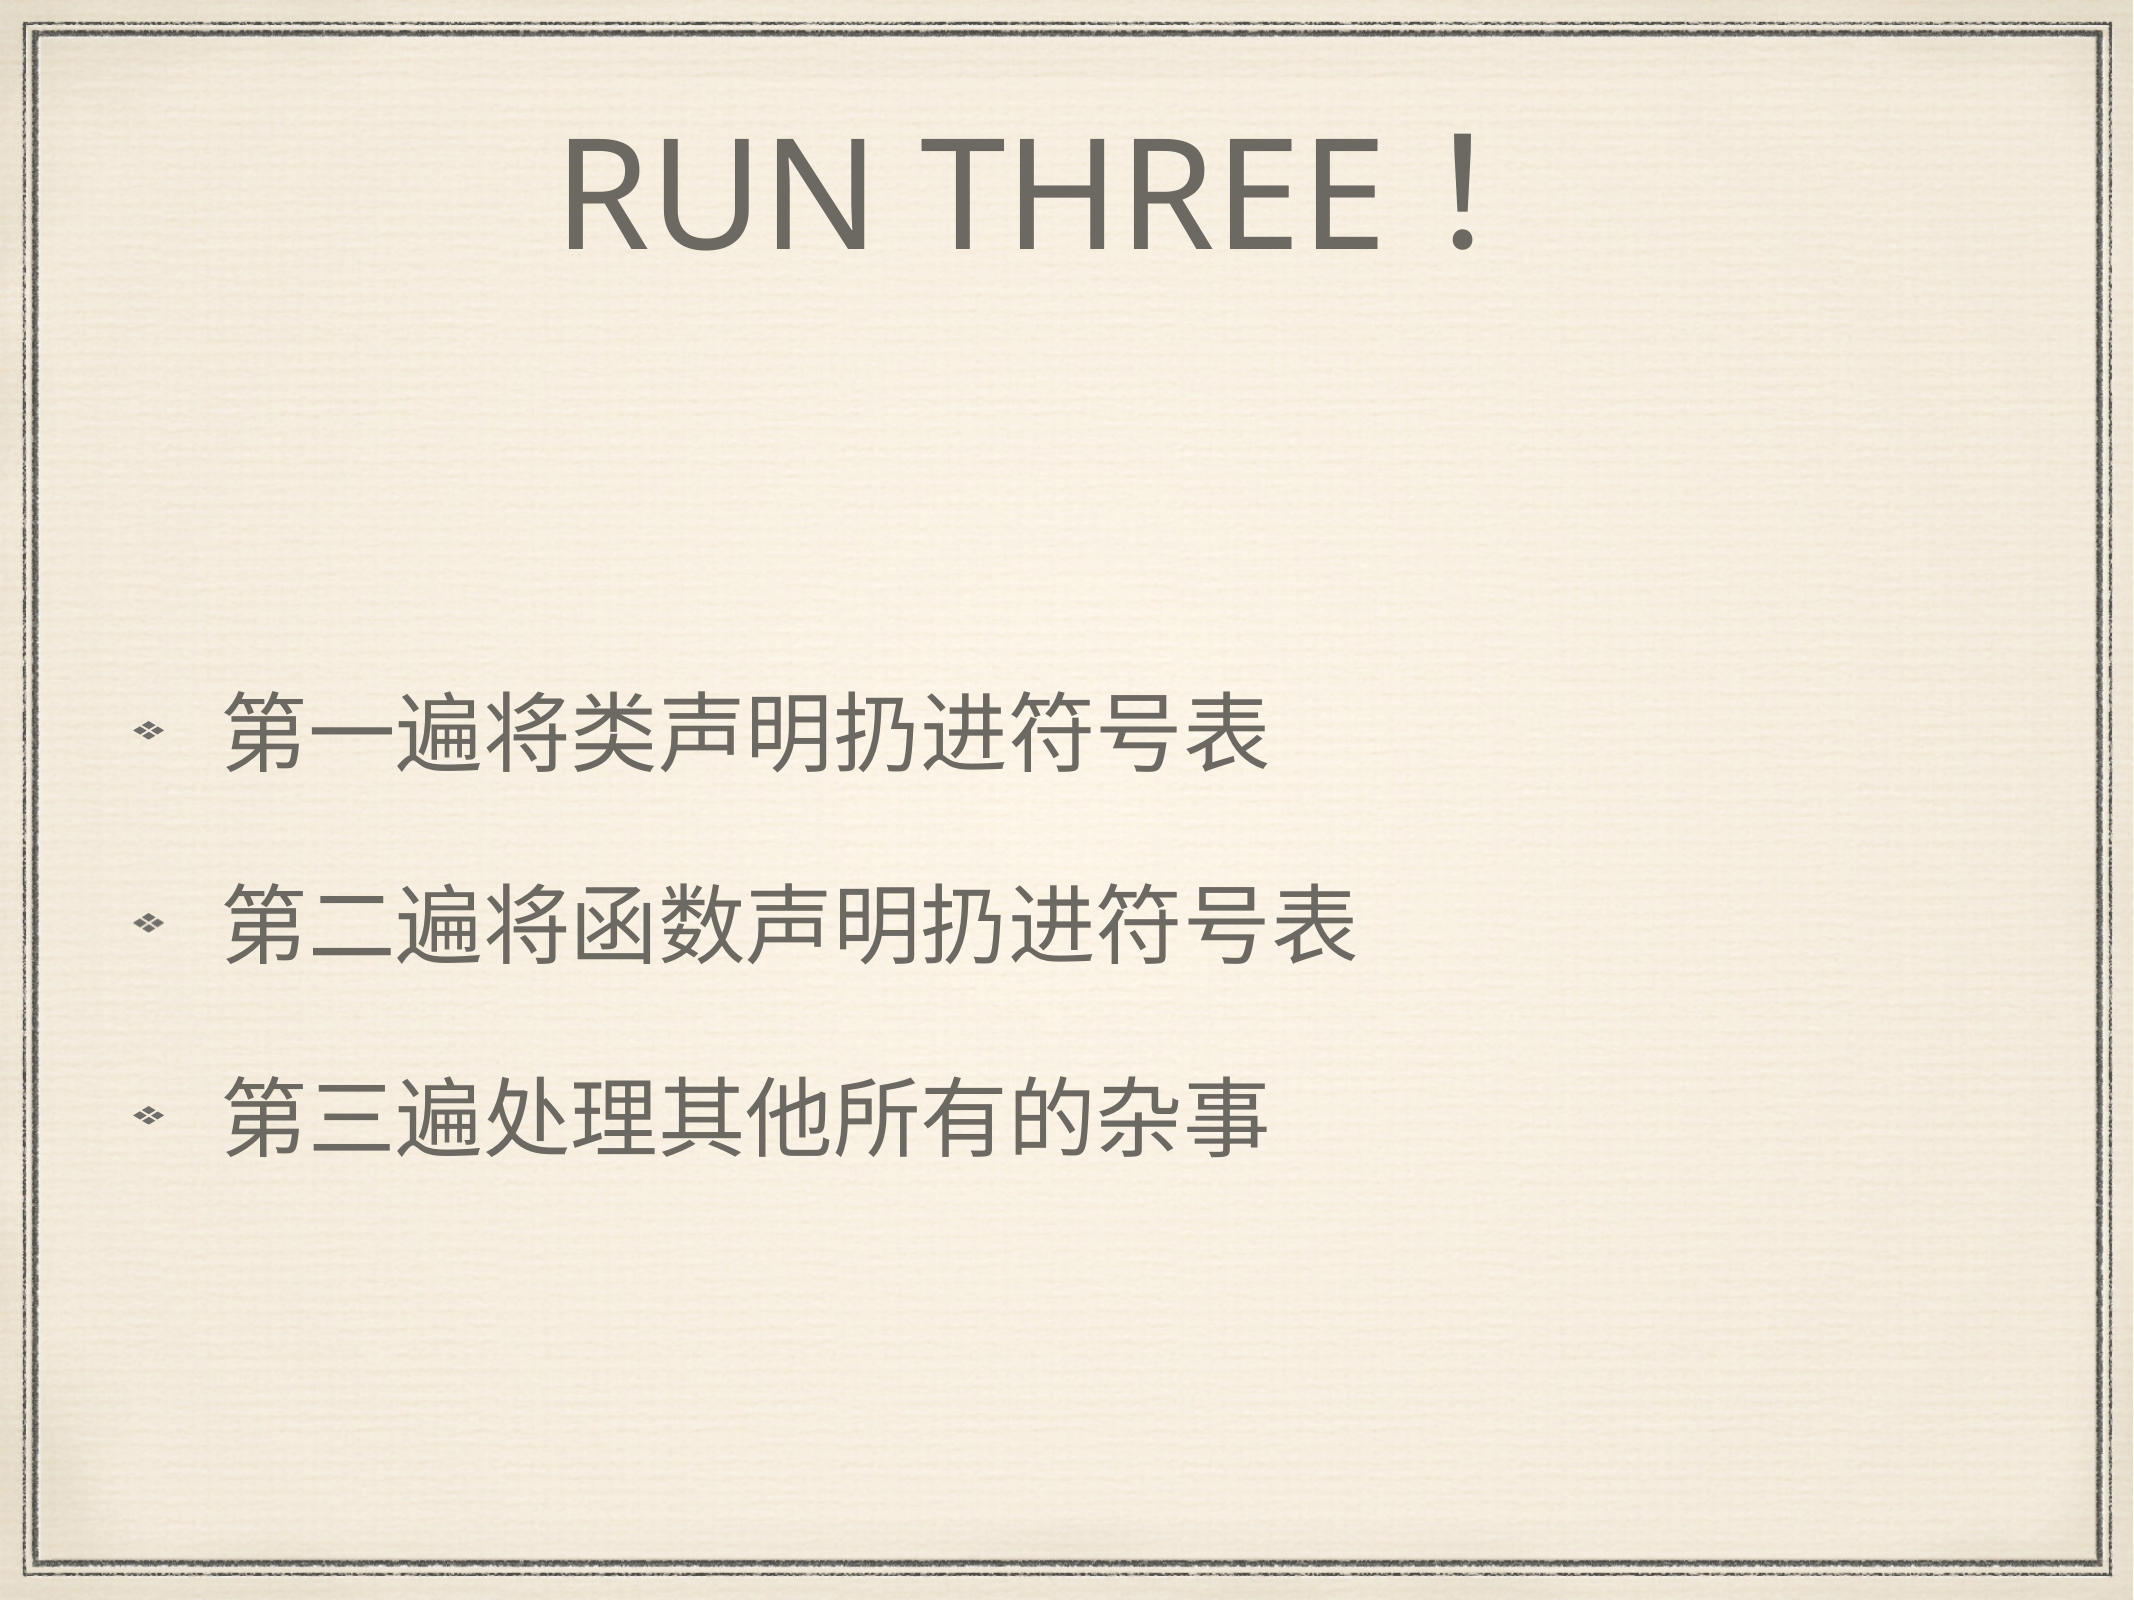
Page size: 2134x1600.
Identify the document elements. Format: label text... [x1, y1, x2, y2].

title RUN THREE！ [124, 61, 2009, 313]
picture [0, 0, 2134, 1600]
list 第一遍将类声明扔进符号表 第二遍将函数声明扔进符号表 第三遍处理其他所有的杂事 [124, 453, 2009, 1393]
